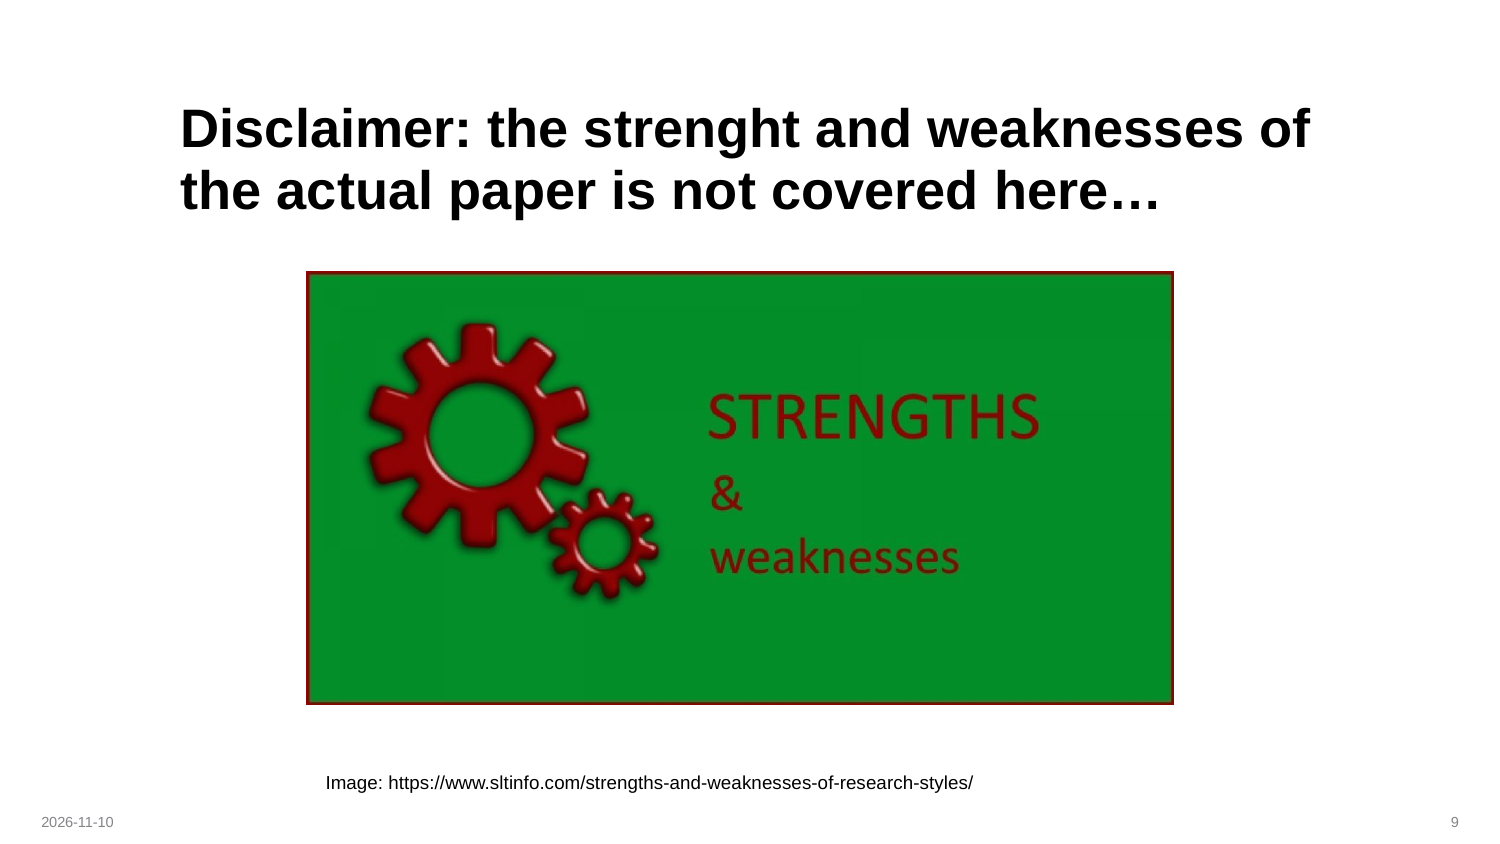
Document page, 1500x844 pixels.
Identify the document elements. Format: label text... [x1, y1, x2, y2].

text_box Image: https://www.sltinfo.com/strengths-and-weaknesses-of-research-styles/ [310, 763, 988, 801]
title Disclaimer: the strenght and weaknesses of the actual paper is not covered here… [165, 102, 1405, 214]
slide_number 9 [1121, 811, 1459, 832]
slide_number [41, 811, 379, 832]
picture [306, 271, 1174, 706]
